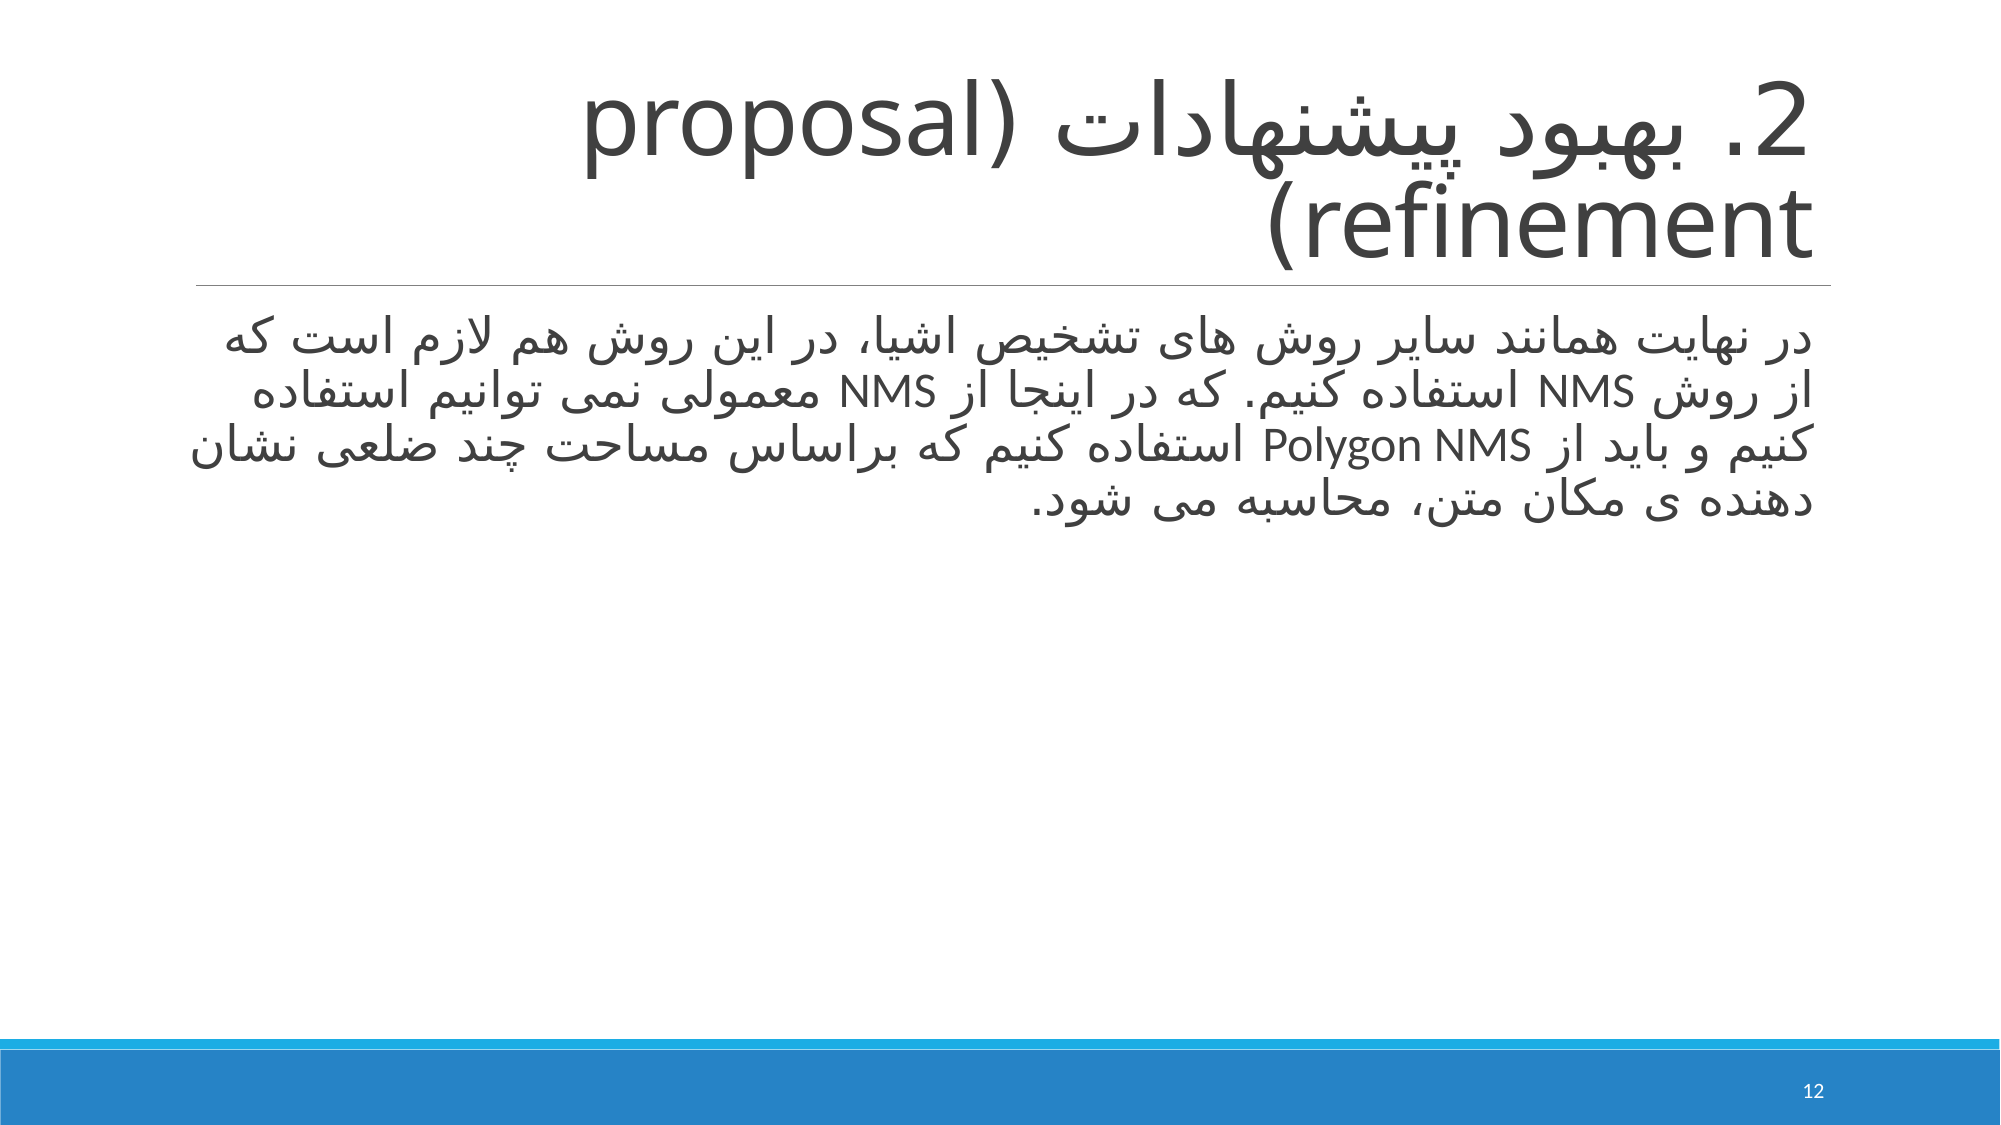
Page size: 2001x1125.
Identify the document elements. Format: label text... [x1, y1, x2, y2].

title 2. بهبود پیشنهادات (proposal refinement) [180, 47, 1830, 285]
slide_number 12 [1624, 1059, 1840, 1120]
list در نهایت همانند سایر روش های تشخیص اشیا، در این روش هم لازم است که از روش NMS استفاده کنیم. که در اینجا از NMS معمولی نمی توانیم استفاده کنیم و باید از Polygon NMS استفاده کنیم که براساس مساحت چند ضلعی نشان دهنده ی مکان متن، محاسبه می شود. [180, 302, 1830, 963]
